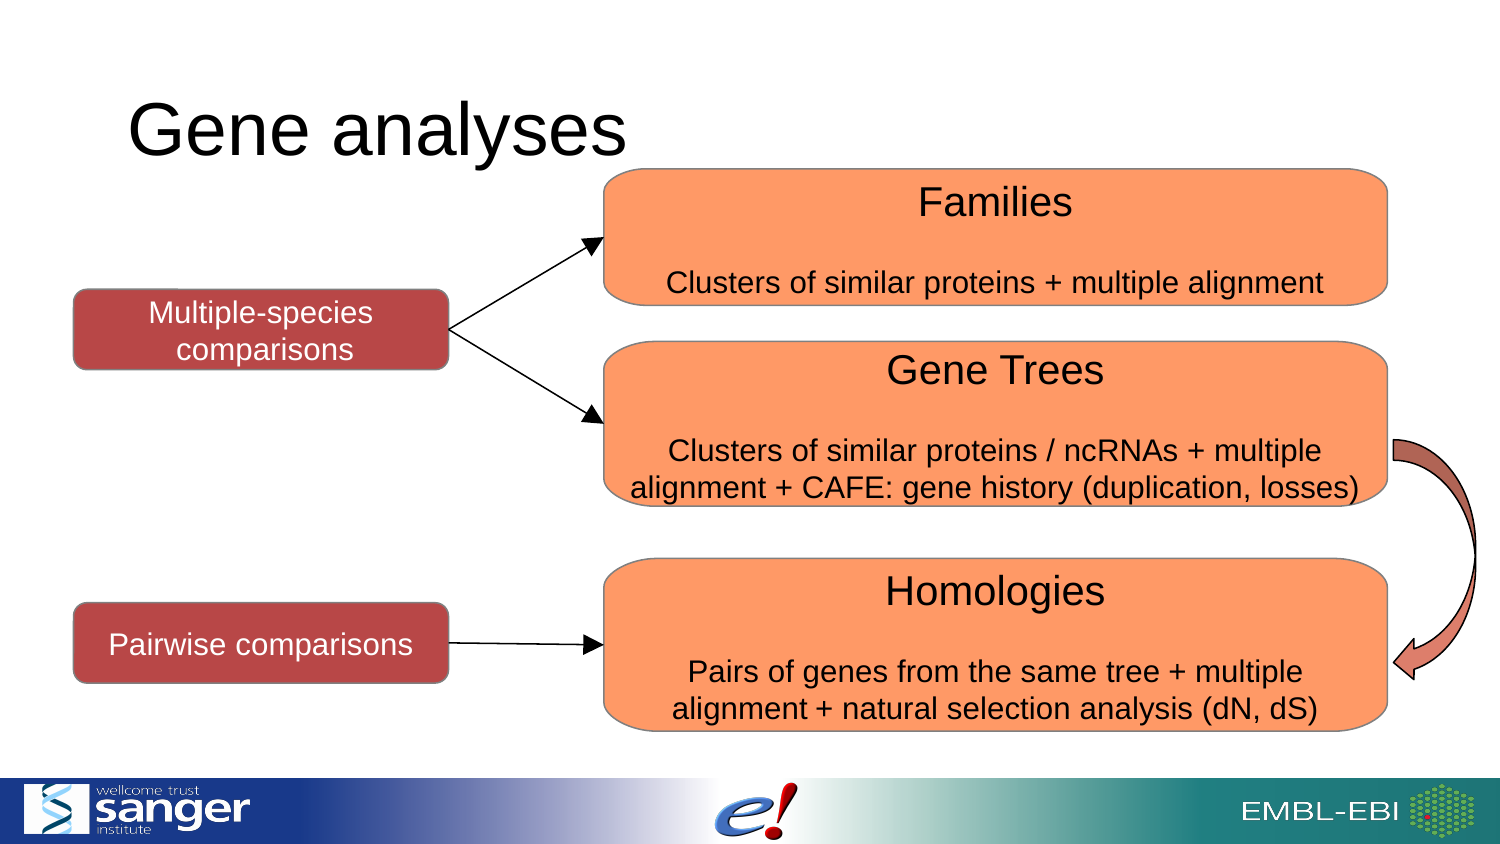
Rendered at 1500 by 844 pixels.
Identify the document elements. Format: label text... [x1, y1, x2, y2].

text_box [448, 329, 605, 425]
text_box Homologies Pairs of genes from the same tree + multiple alignment + natural selection analysis (dN, dS) [603, 558, 1388, 732]
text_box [448, 642, 605, 646]
text_box Pairwise comparisons [73, 602, 449, 684]
picture [0, 778, 1500, 844]
text_box Families Clusters of similar proteins + multiple alignment [603, 179, 1388, 306]
text_box [1393, 439, 1476, 680]
text_box Gene Trees Clusters of similar proteins / ncRNAs + multiple alignment + CAFE: gene history (duplication, losses) [603, 341, 1388, 507]
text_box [448, 236, 605, 329]
text_box Multiple-species comparisons [73, 289, 443, 370]
title Gene analyses [112, 65, 1388, 179]
